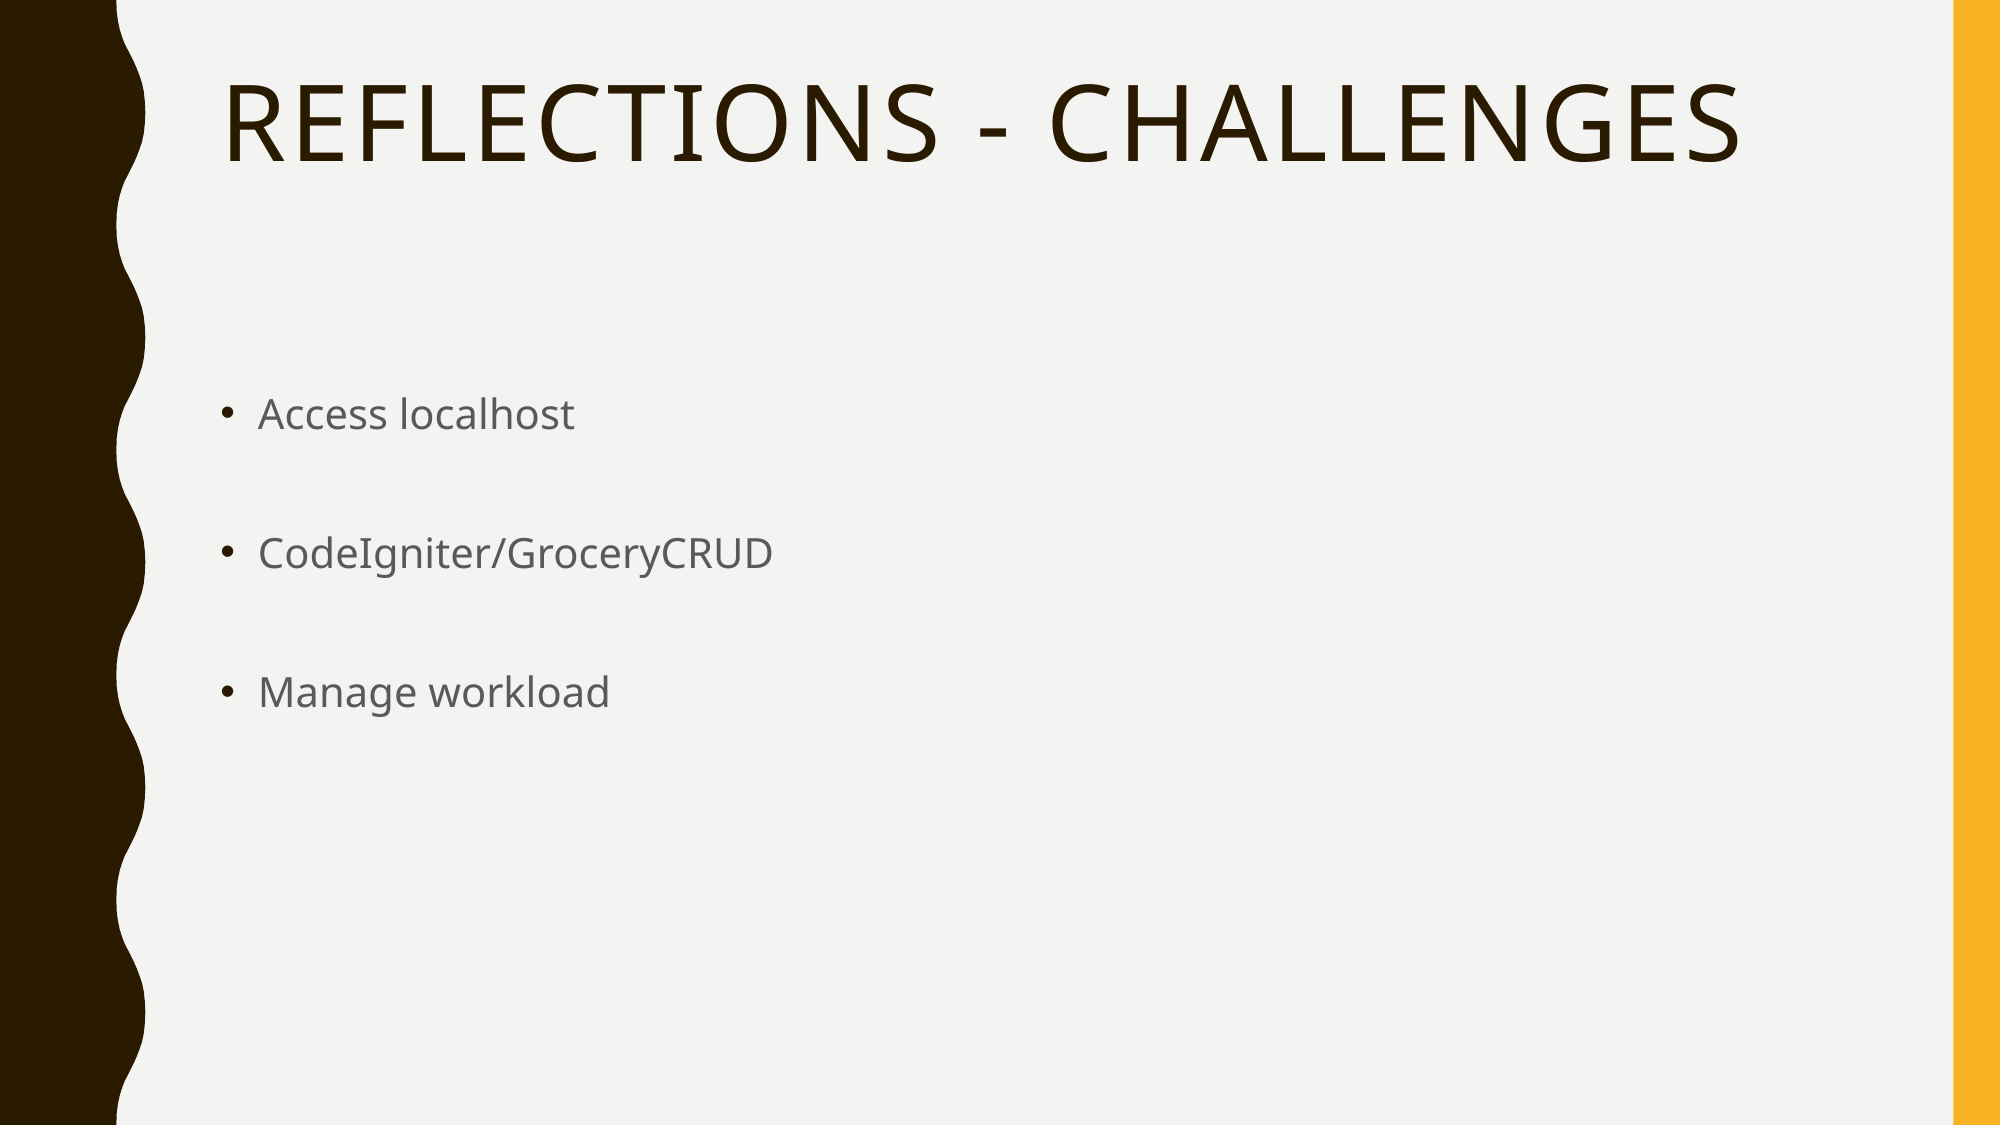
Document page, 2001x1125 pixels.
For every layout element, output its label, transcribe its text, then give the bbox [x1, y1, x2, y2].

title Reflections - Challenges [205, 62, 1875, 308]
list Access localhost CodeIgniter/GroceryCRUD Manage workload [205, 375, 1875, 965]
